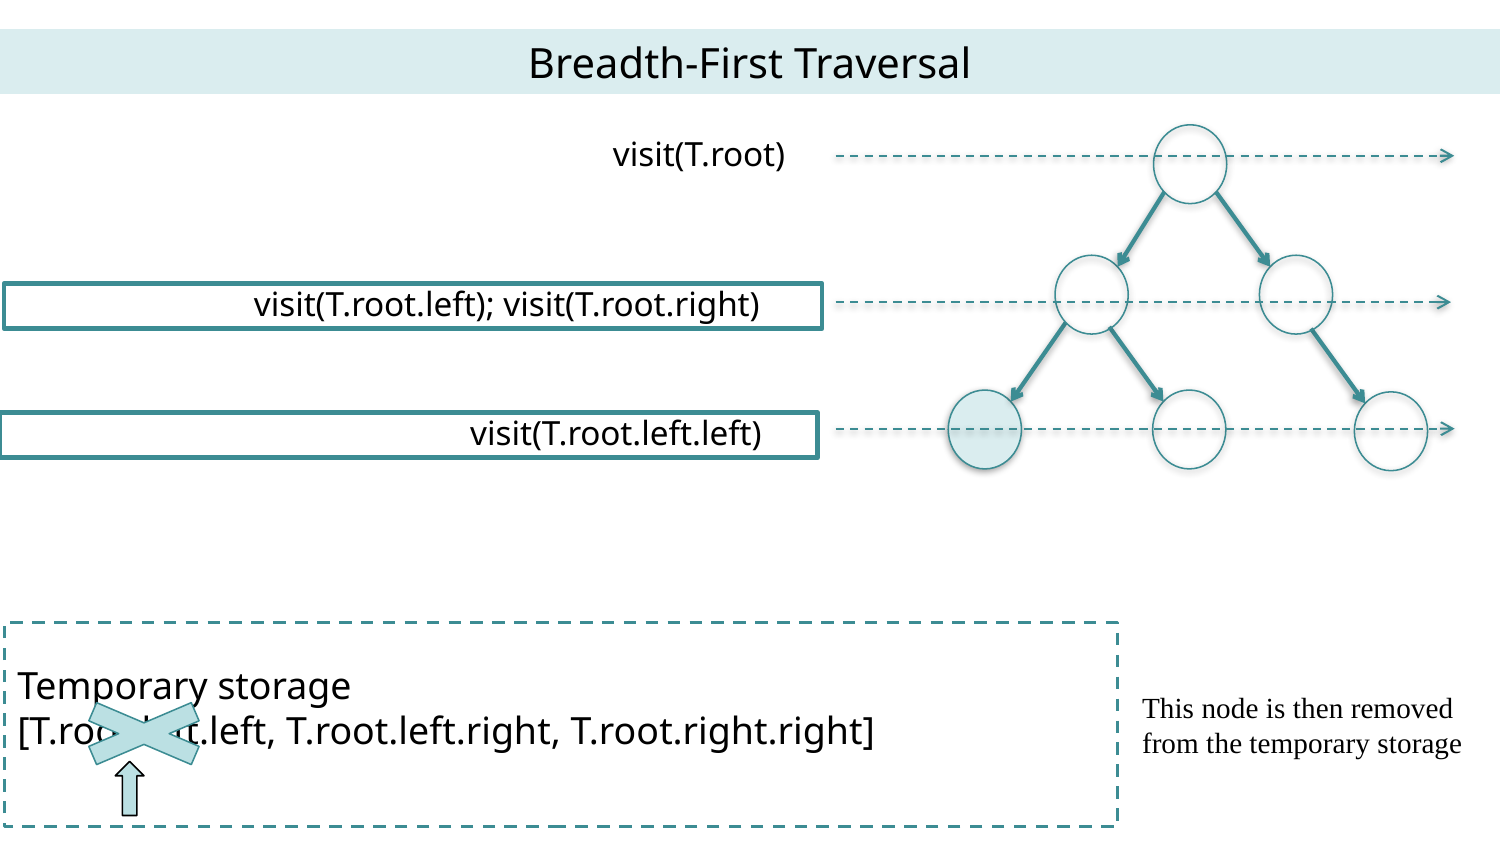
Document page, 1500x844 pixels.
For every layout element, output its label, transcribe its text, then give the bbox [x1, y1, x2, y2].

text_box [1127, 681, 1495, 767]
text_box visit(T.root) [598, 126, 801, 181]
text_box visit(T.root.left); visit(T.root.right) [238, 275, 776, 331]
text_box [4, 283, 238, 329]
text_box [0, 405, 818, 460]
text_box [835, 124, 1455, 471]
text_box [4, 622, 1118, 827]
text_box [776, 283, 823, 329]
text_box Breadth-First Traversal [0, 29, 1500, 94]
